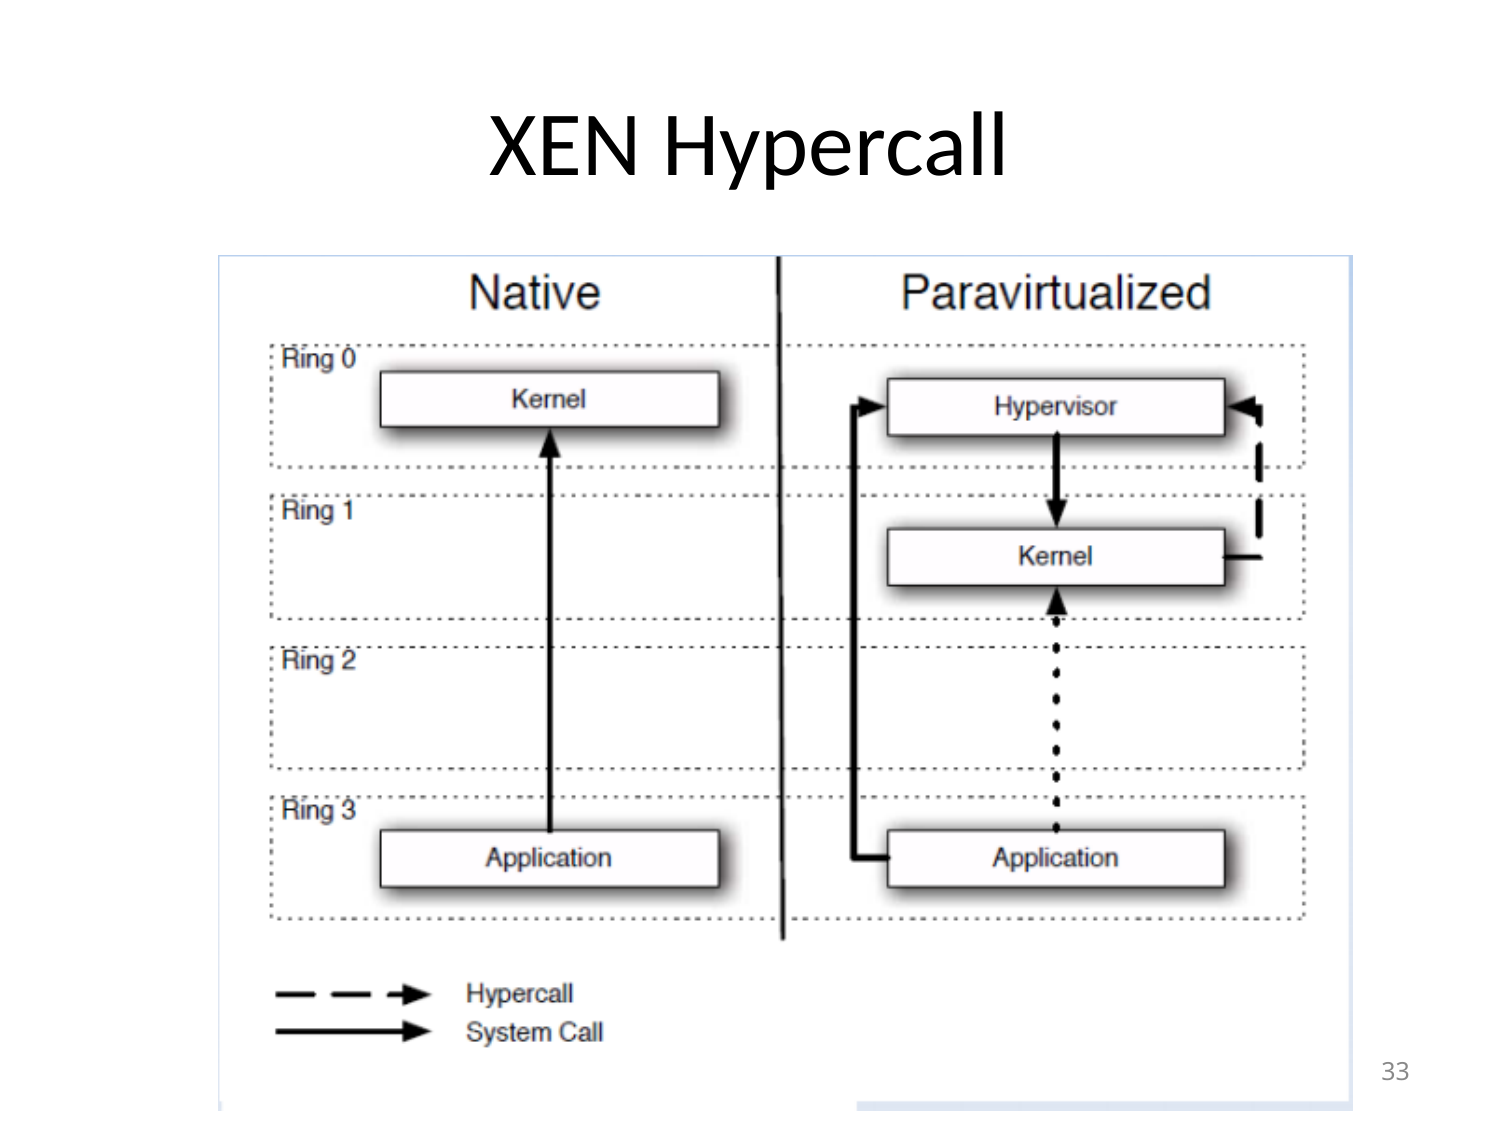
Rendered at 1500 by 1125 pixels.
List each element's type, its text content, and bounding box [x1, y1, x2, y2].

picture [218, 255, 1353, 1111]
title XEN Hypercall [75, 45, 1425, 233]
slide_number 33 [1357, 1042, 1425, 1103]
